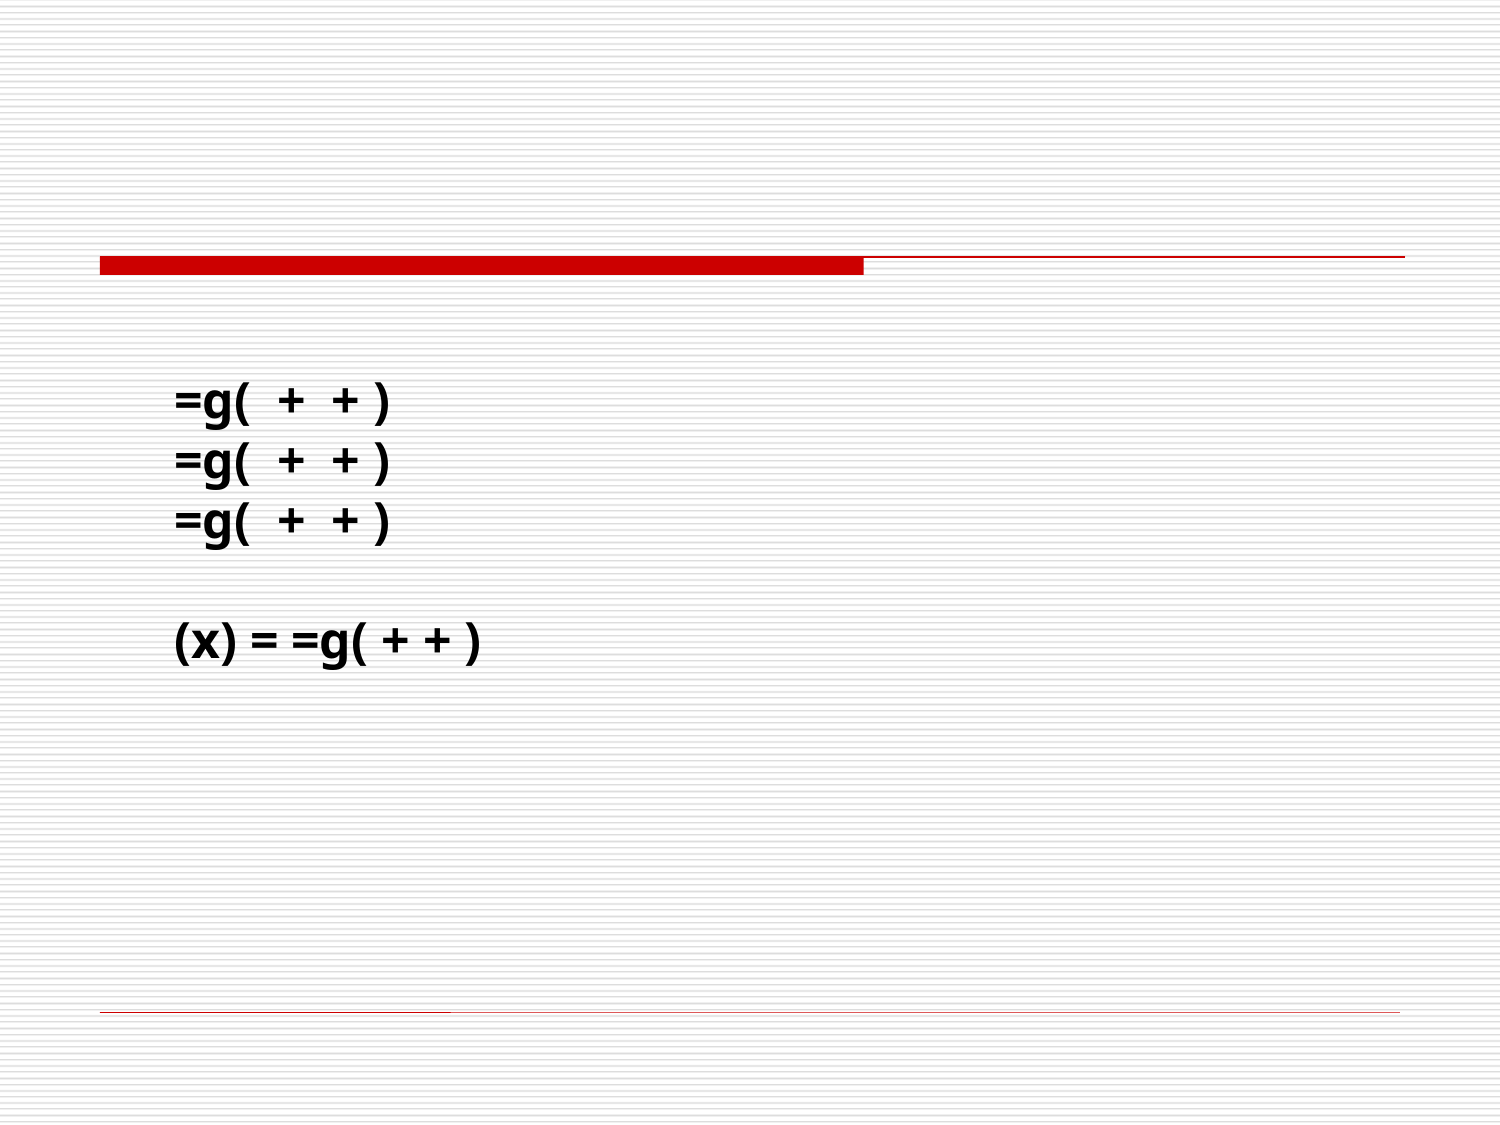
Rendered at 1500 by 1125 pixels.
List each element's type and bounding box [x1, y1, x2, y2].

title [93, 49, 1407, 250]
picture [0, 0, 1500, 1125]
